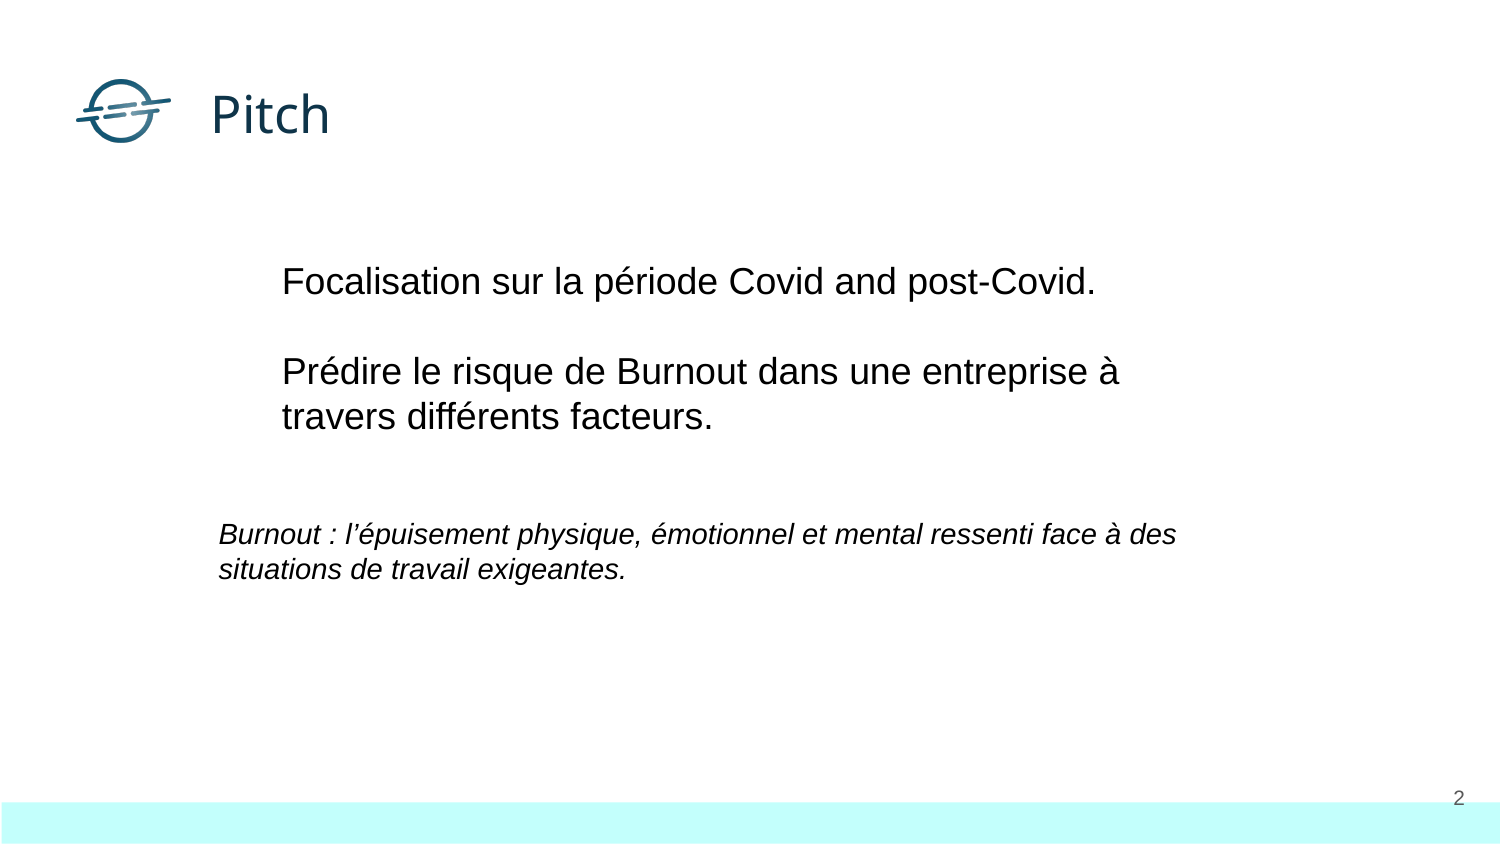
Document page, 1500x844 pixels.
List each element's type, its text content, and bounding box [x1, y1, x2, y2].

text_box [1, 802, 1500, 844]
picture [75, 78, 171, 143]
text_box Focalisation sur la période Covid and post-Covid. Prédire le risque de Burnout dans une entreprise à travers différents facteurs. [266, 242, 1196, 453]
title Pitch [195, 66, 1068, 154]
text_box Burnout : l’épuisement physique, émotionnel et mental ressenti face à des situations de travail exigeantes. [203, 500, 1260, 601]
slide_number ‹#› [1389, 764, 1480, 830]
